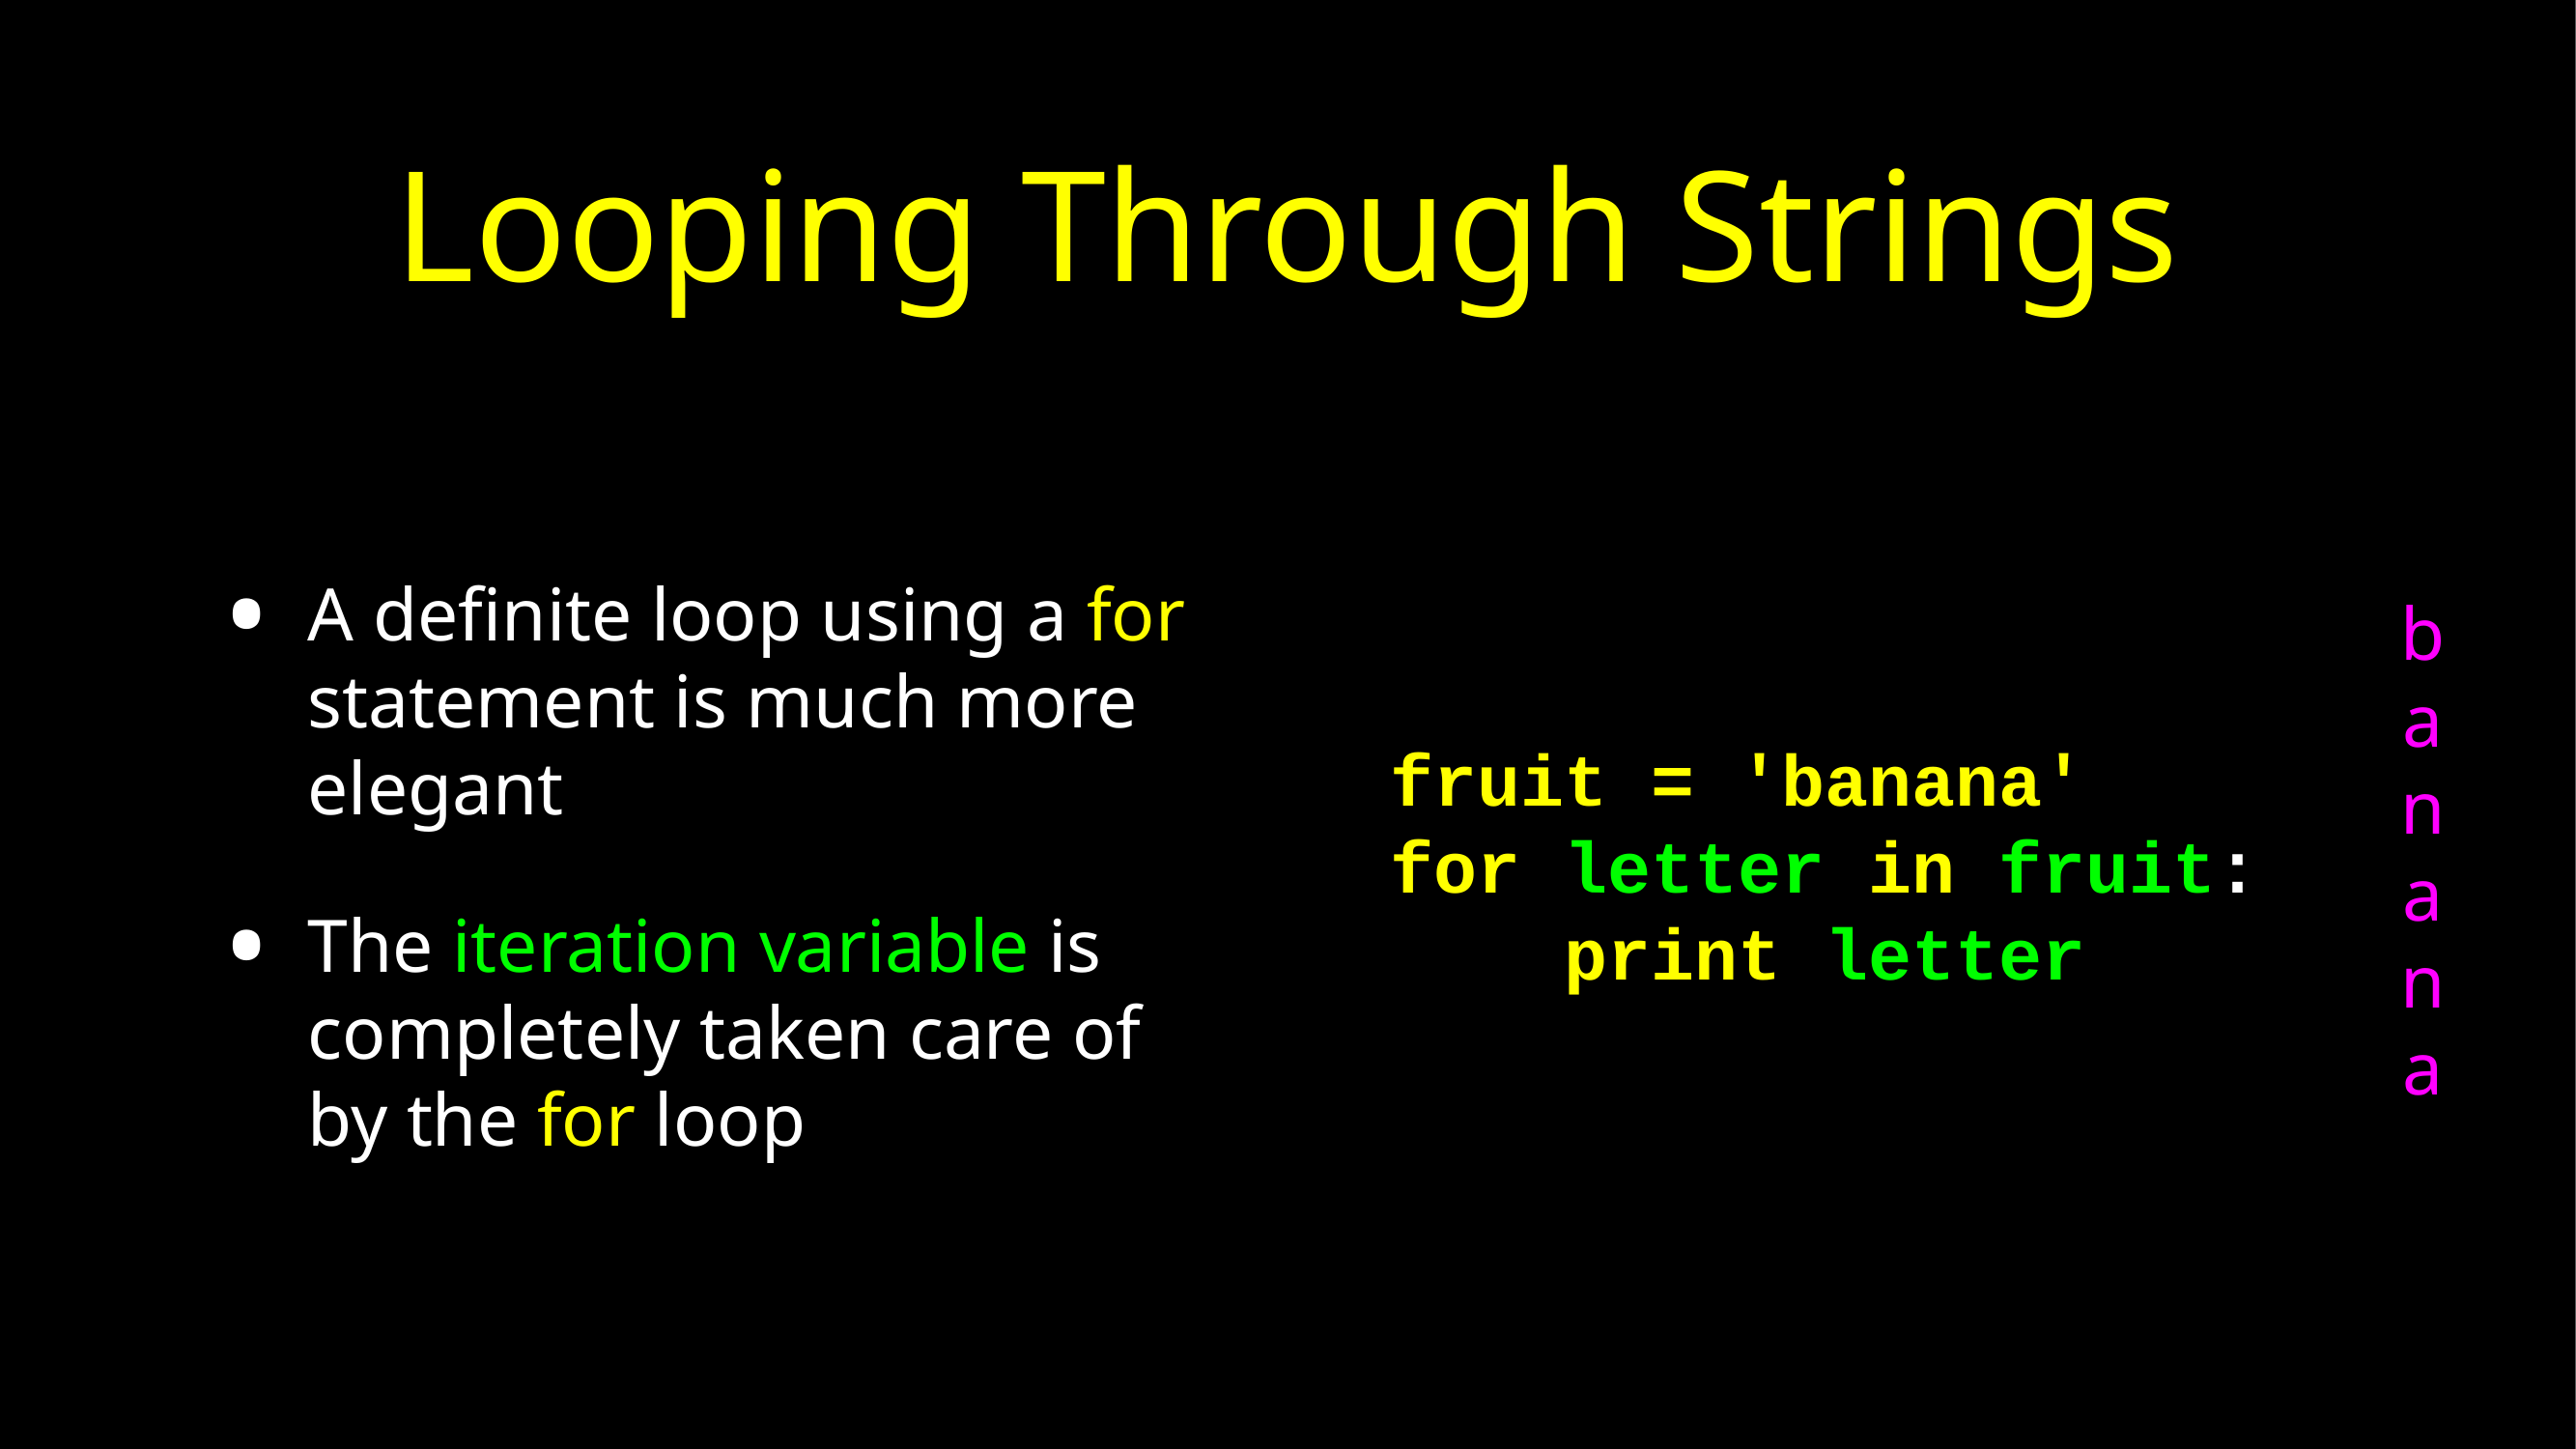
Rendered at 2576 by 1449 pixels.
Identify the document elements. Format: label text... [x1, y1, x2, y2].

text_box b a n a n a [2395, 592, 2450, 1104]
list A definite loop using a for statement is much more elegant The iteration variable is completely taken care of by the for loop [183, 412, 1220, 1317]
text_box fruit = 'banana' for letter in fruit: print letter [1390, 732, 2351, 997]
title Looping Through Strings [183, 38, 2391, 403]
